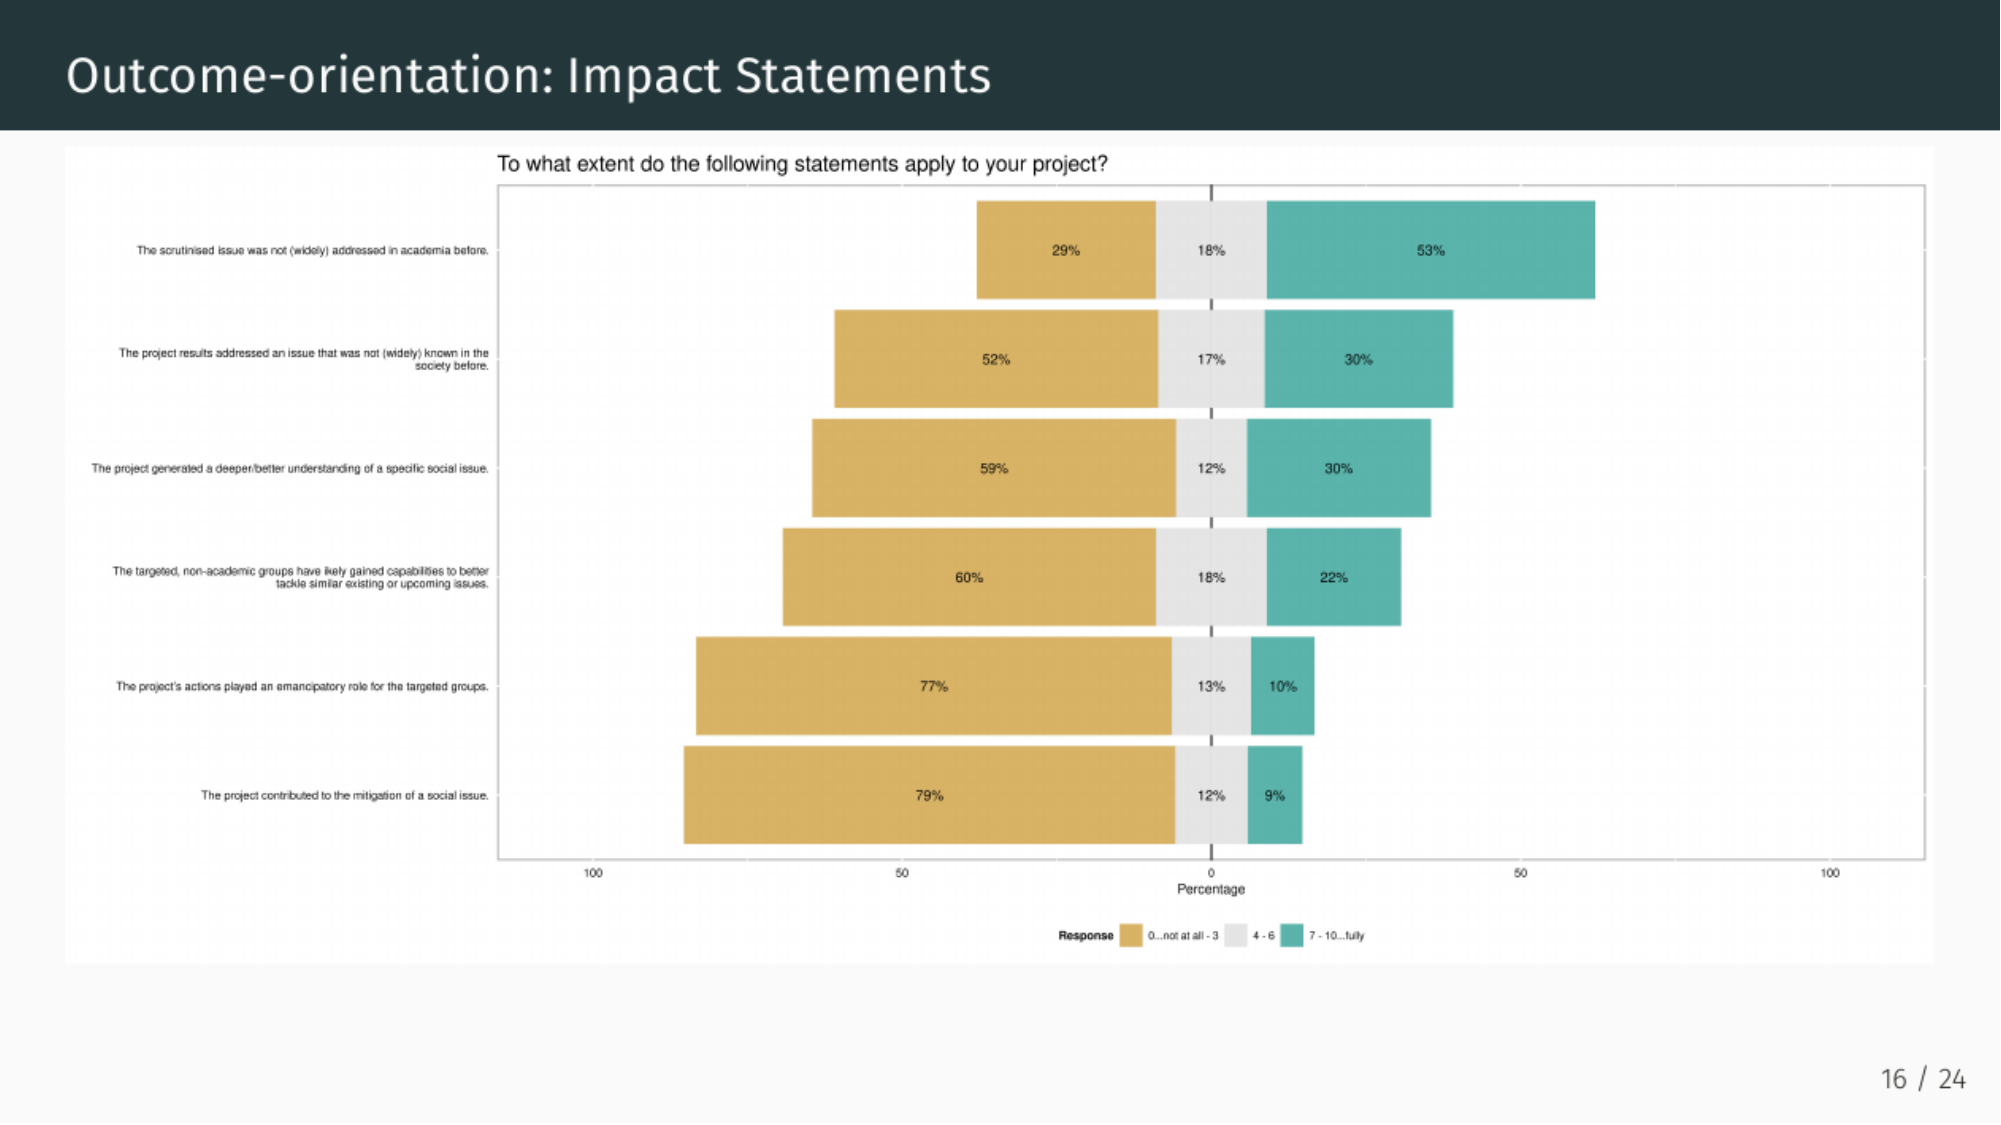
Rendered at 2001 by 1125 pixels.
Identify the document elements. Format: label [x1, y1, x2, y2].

list [0, 0, 2000, 1125]
